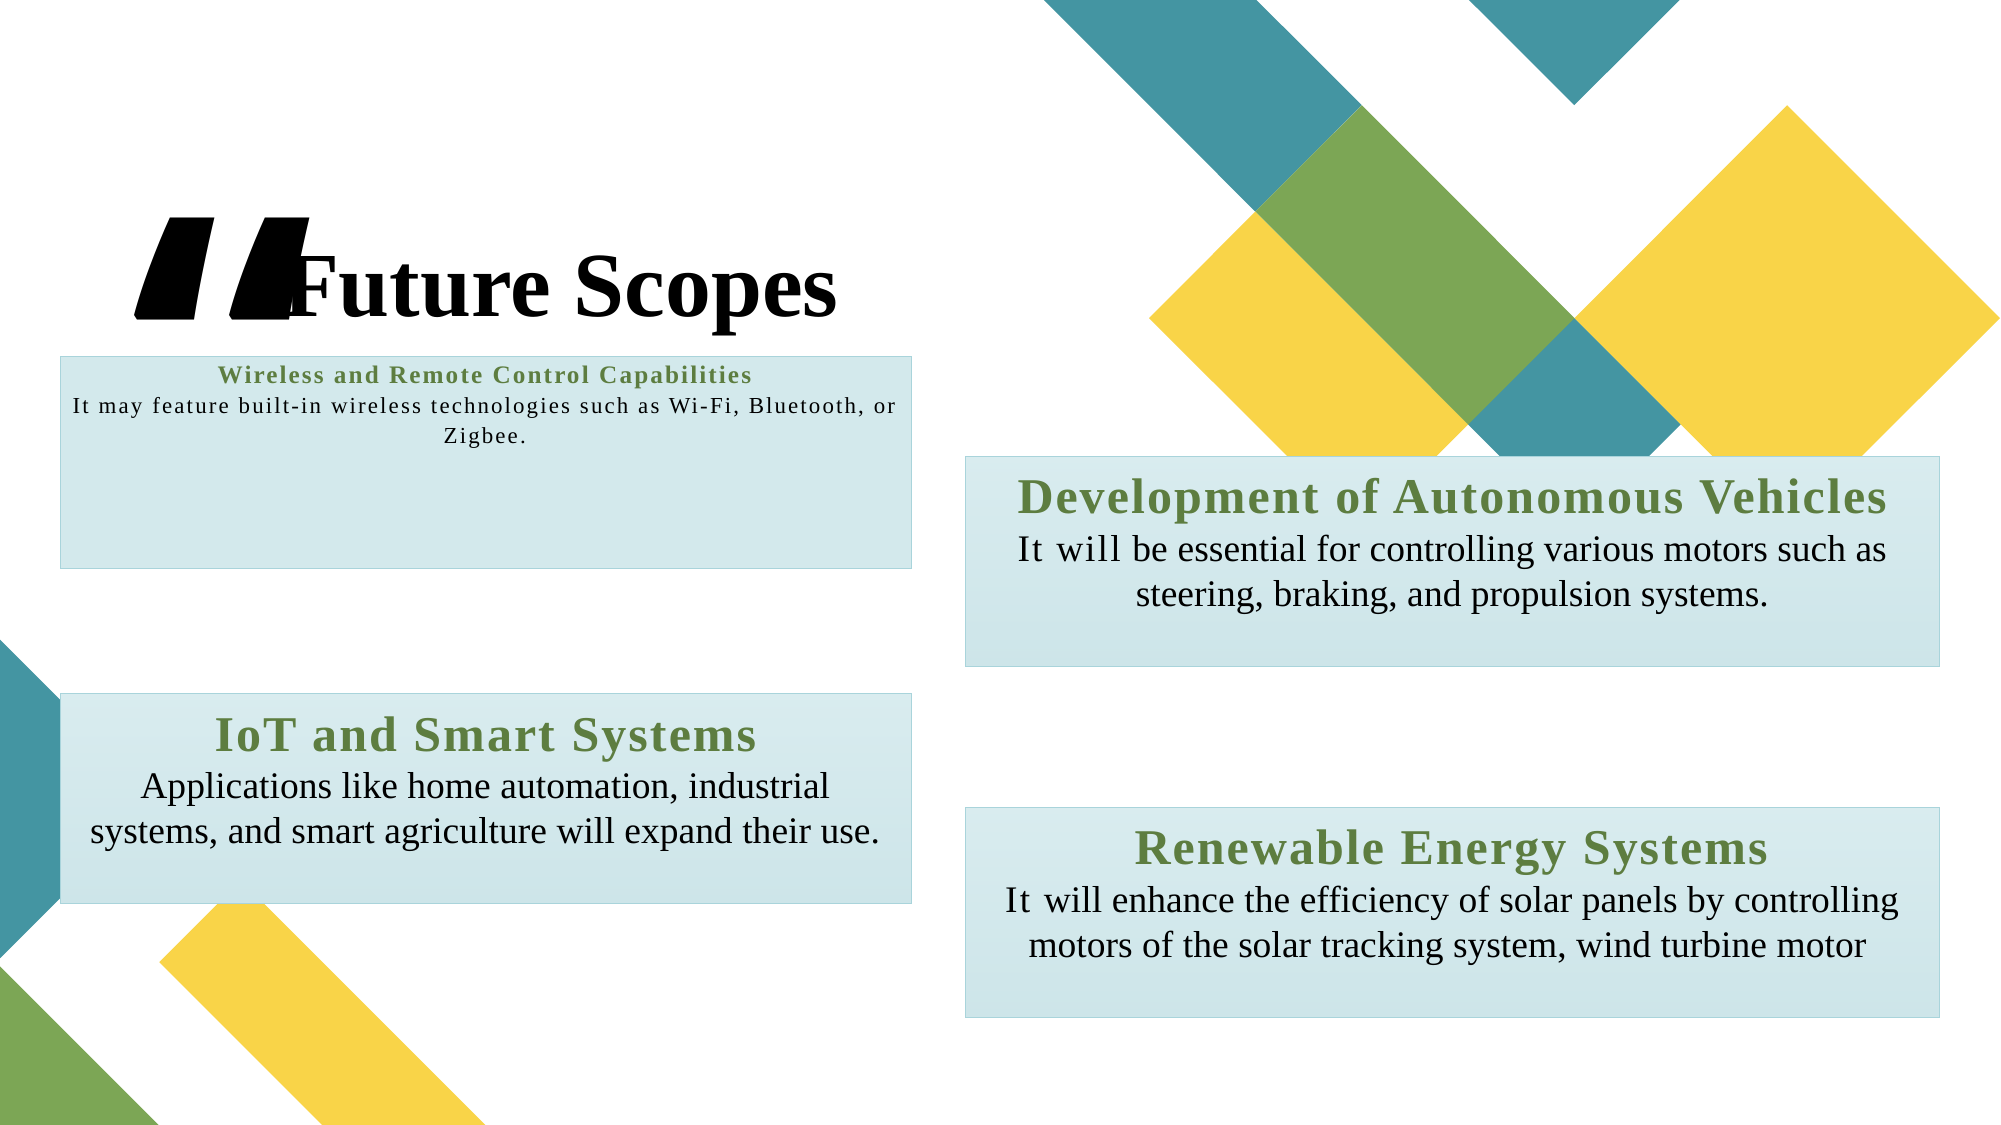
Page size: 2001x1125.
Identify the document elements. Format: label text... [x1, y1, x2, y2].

text_box Development of Autonomous Vehicles It will be essential for controlling various motors such as steering, braking, and propulsion systems. [965, 456, 1940, 667]
text_box Renewable Energy Systems It will enhance the efficiency of solar panels by controlling motors of the solar tracking system, wind turbine motor [965, 807, 1940, 1018]
title Wireless and Remote Control Capabilities It may feature built-in wireless technologies such as Wi-Fi, Bluetooth, or Zigbee. [60, 356, 912, 569]
text_box Future Scopes [268, 217, 1191, 343]
text_box IoT and Smart Systems Applications like home automation, industrial systems, and smart agriculture will expand their use. [60, 693, 912, 904]
